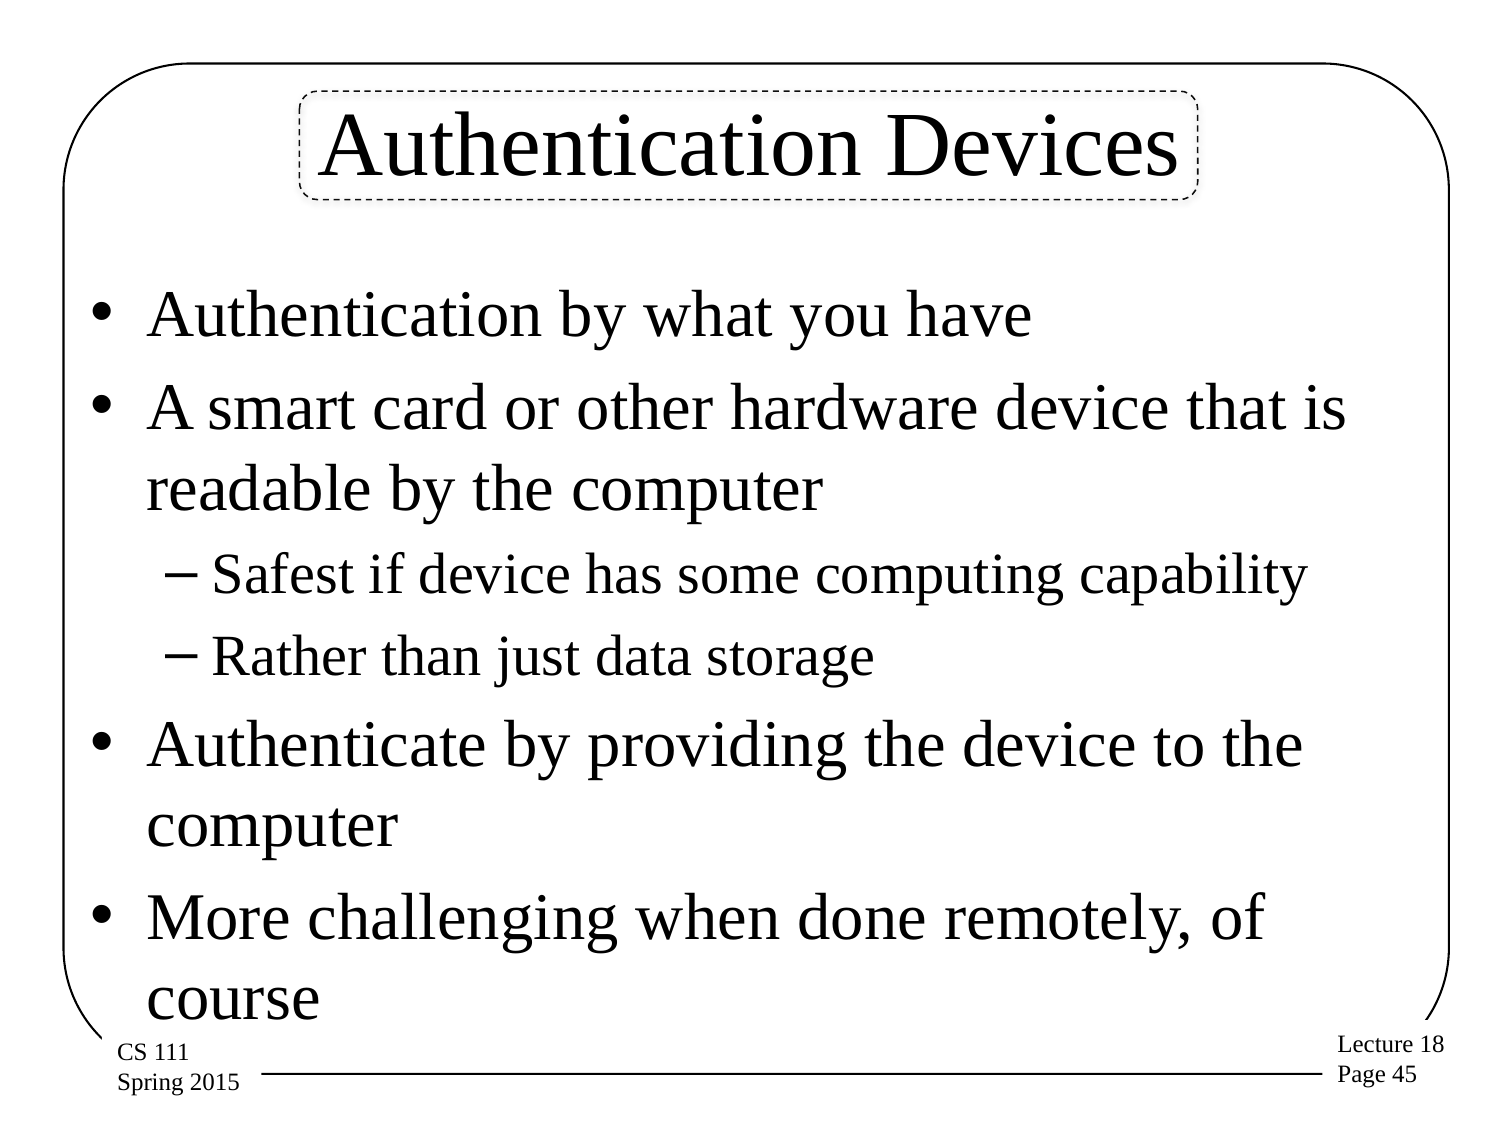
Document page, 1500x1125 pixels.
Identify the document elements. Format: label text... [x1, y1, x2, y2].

title Authentication Devices [74, 44, 1426, 233]
list Authentication by what you have A smart card or other hardware device that is readable by the computer Safest if device has some computing capability Rather than just data storage Authenticate by providing the device to the computer More challenging when done remotely, of course [74, 262, 1426, 1006]
text_box [298, 90, 1199, 201]
